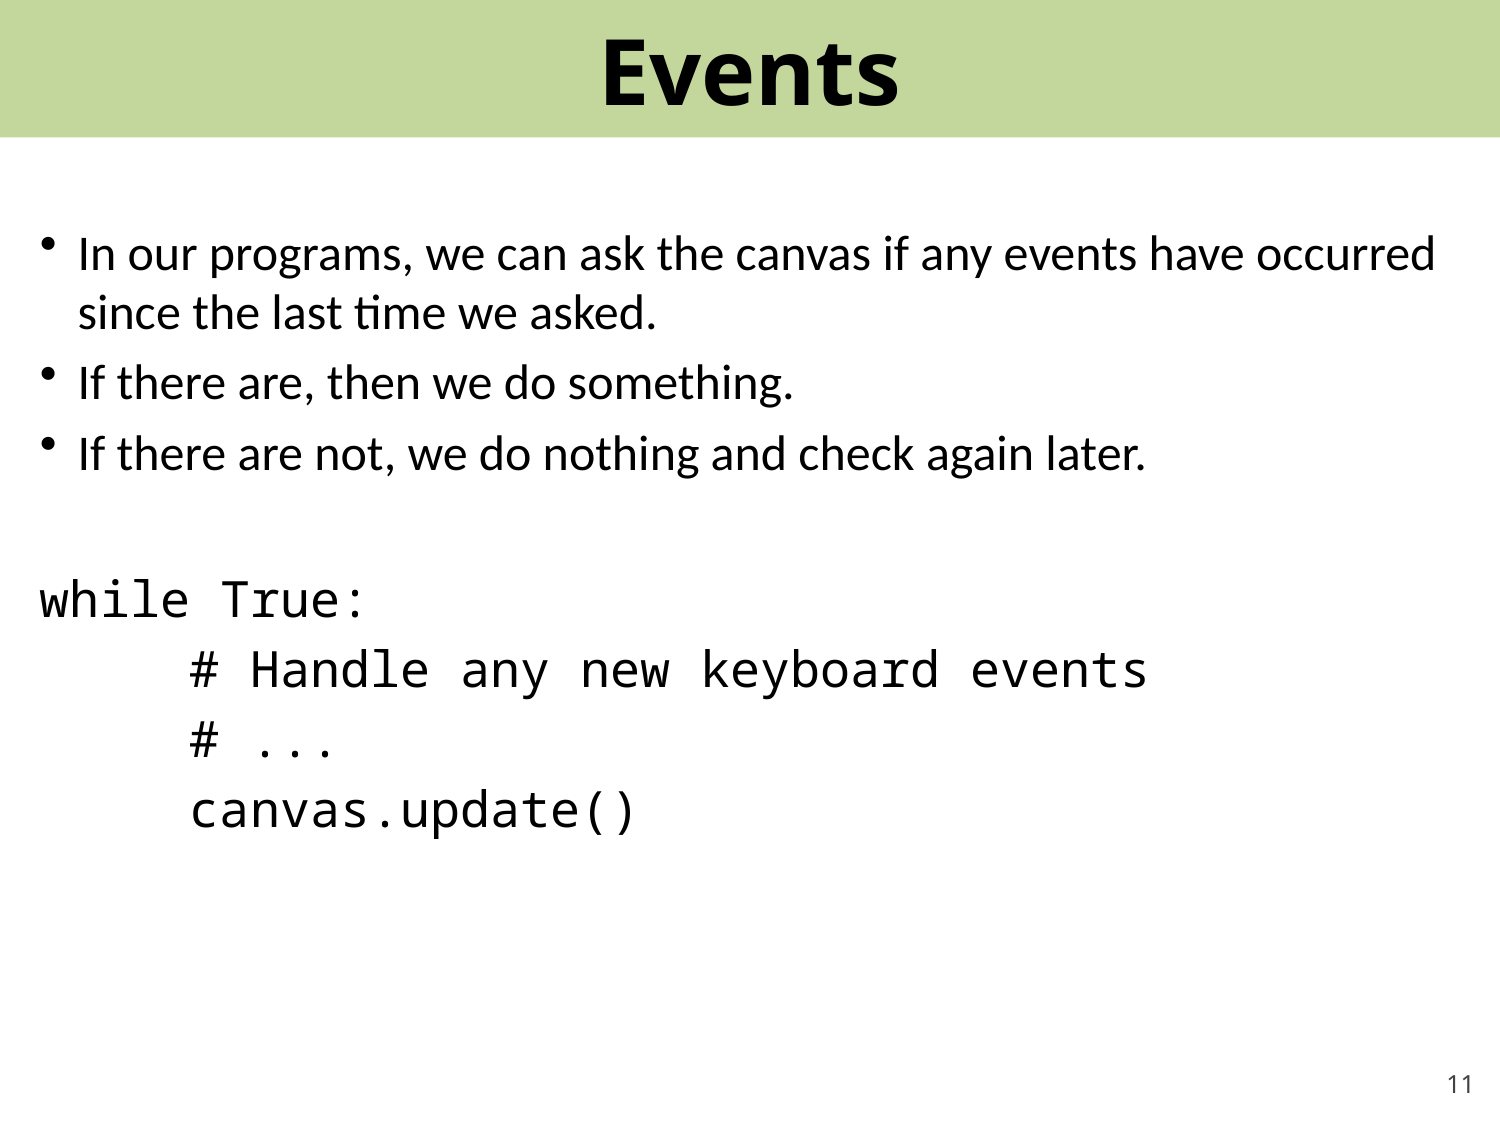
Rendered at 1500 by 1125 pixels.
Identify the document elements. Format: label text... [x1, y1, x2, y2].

list In our programs, we can ask the canvas if any events have occurred since the last time we asked. If there are, then we do something. If there are not, we do nothing and check again later. [24, 212, 1475, 503]
text_box while True: # Handle any new keyboard events # ... canvas.update() [24, 560, 1475, 1032]
title Events [75, 0, 1425, 138]
